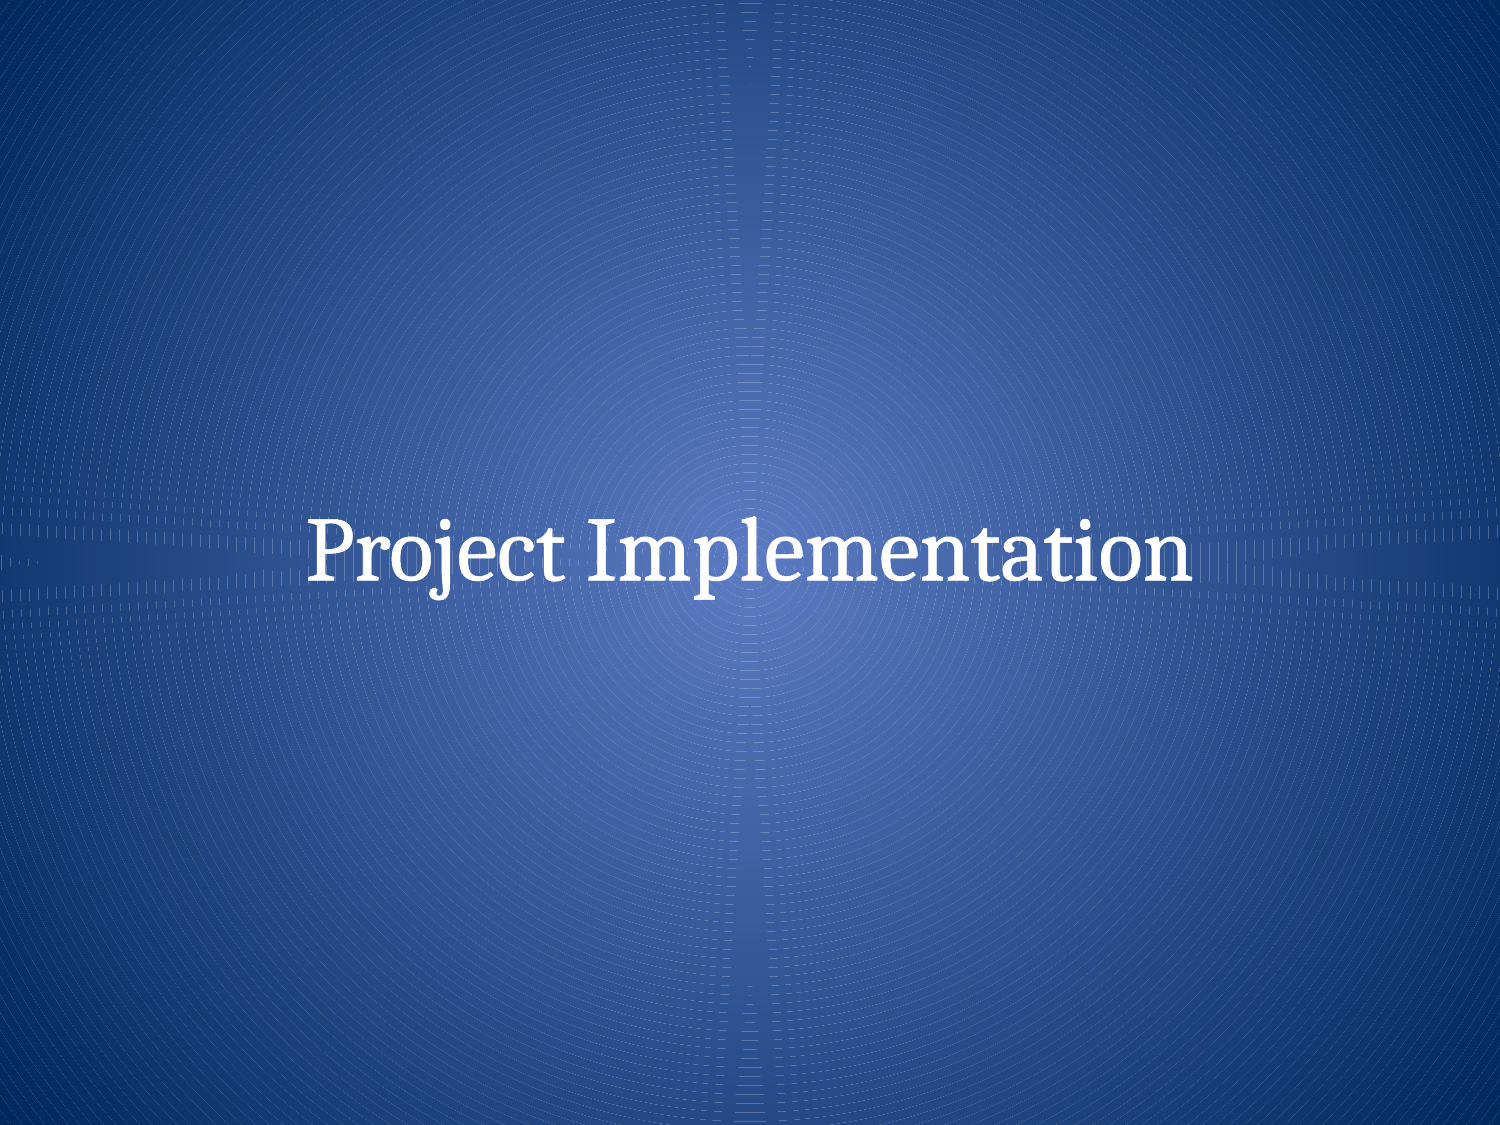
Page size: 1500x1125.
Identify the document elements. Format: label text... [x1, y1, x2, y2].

title Project Implementation [75, 450, 1425, 638]
